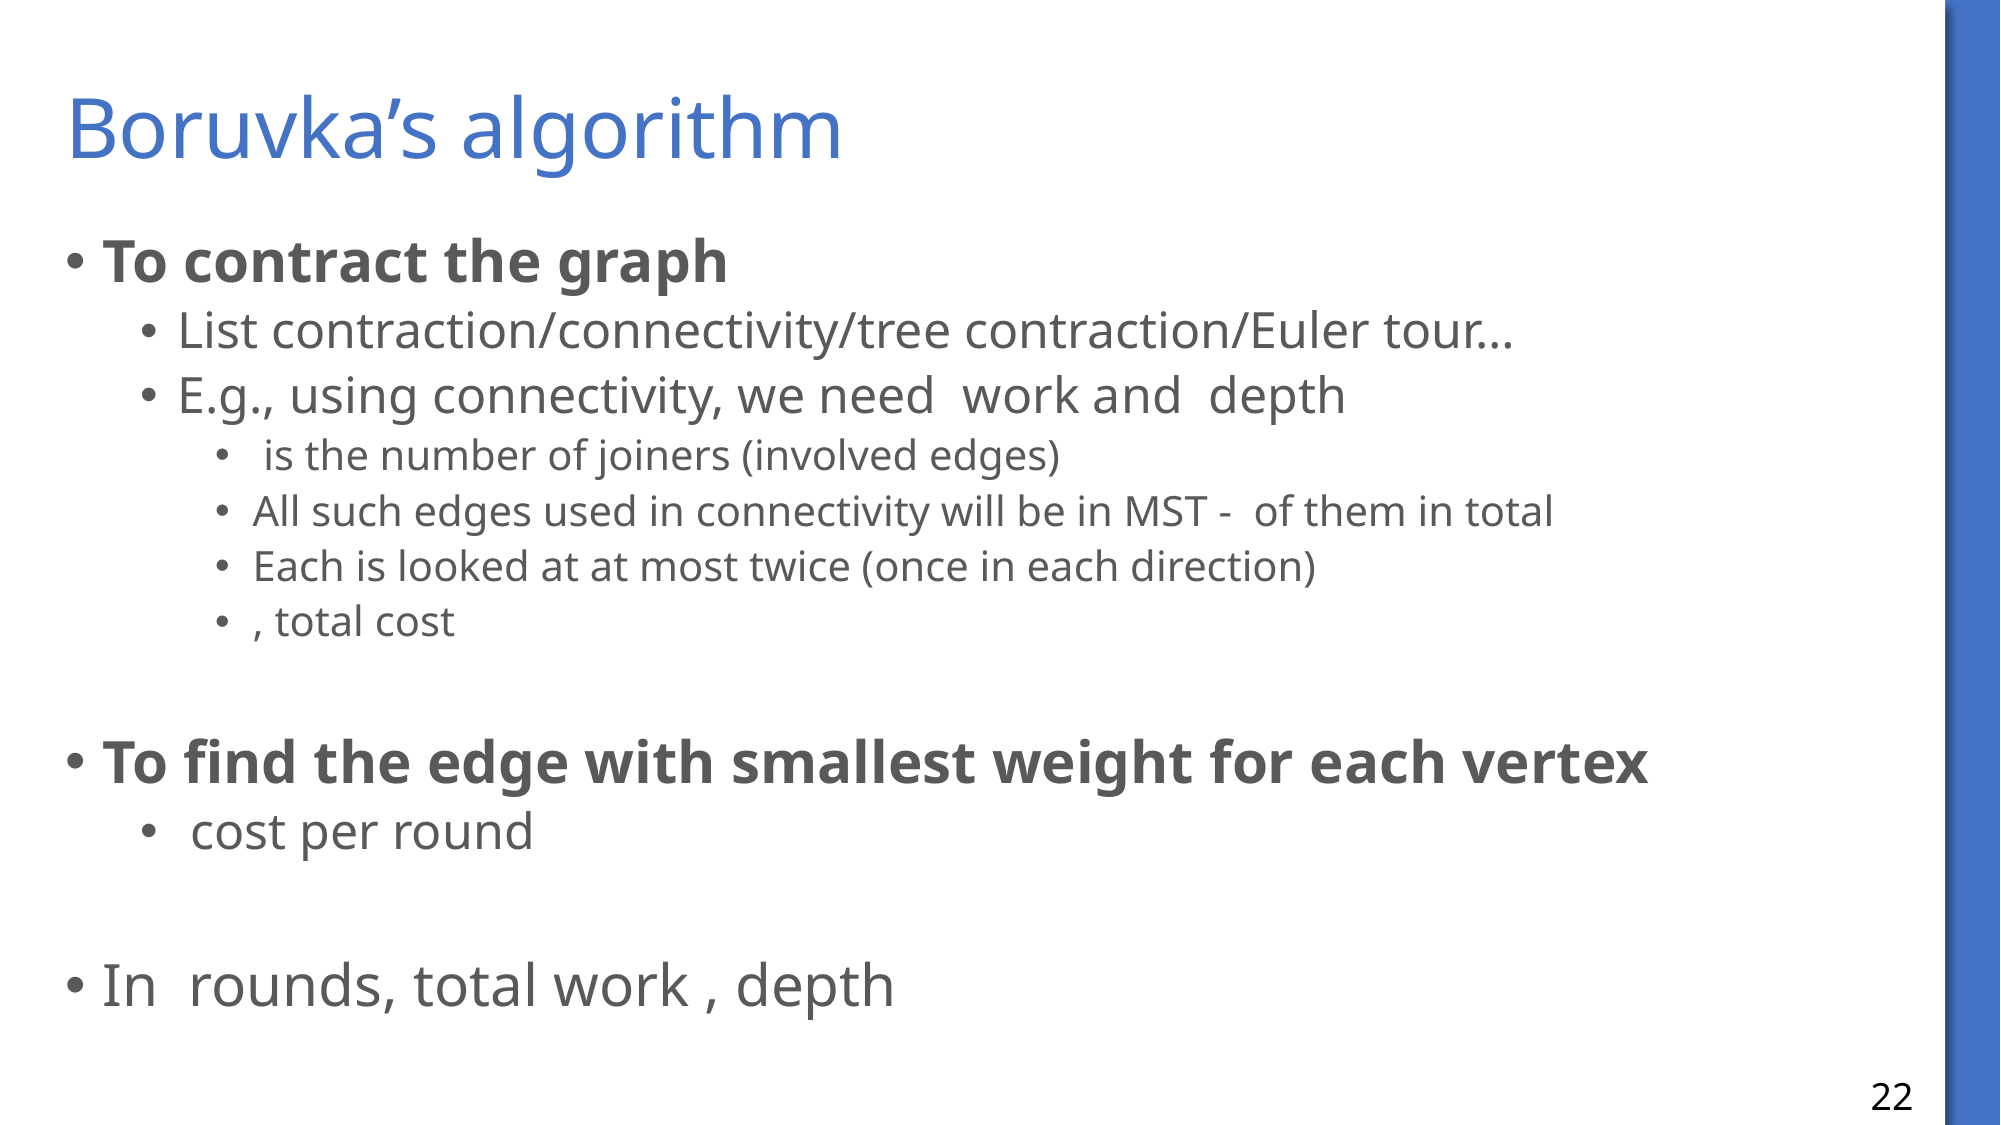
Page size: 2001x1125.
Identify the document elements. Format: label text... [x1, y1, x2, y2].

slide_number 22 [1855, 1065, 1985, 1125]
title Boruvka’s algorithm [50, 75, 1900, 188]
